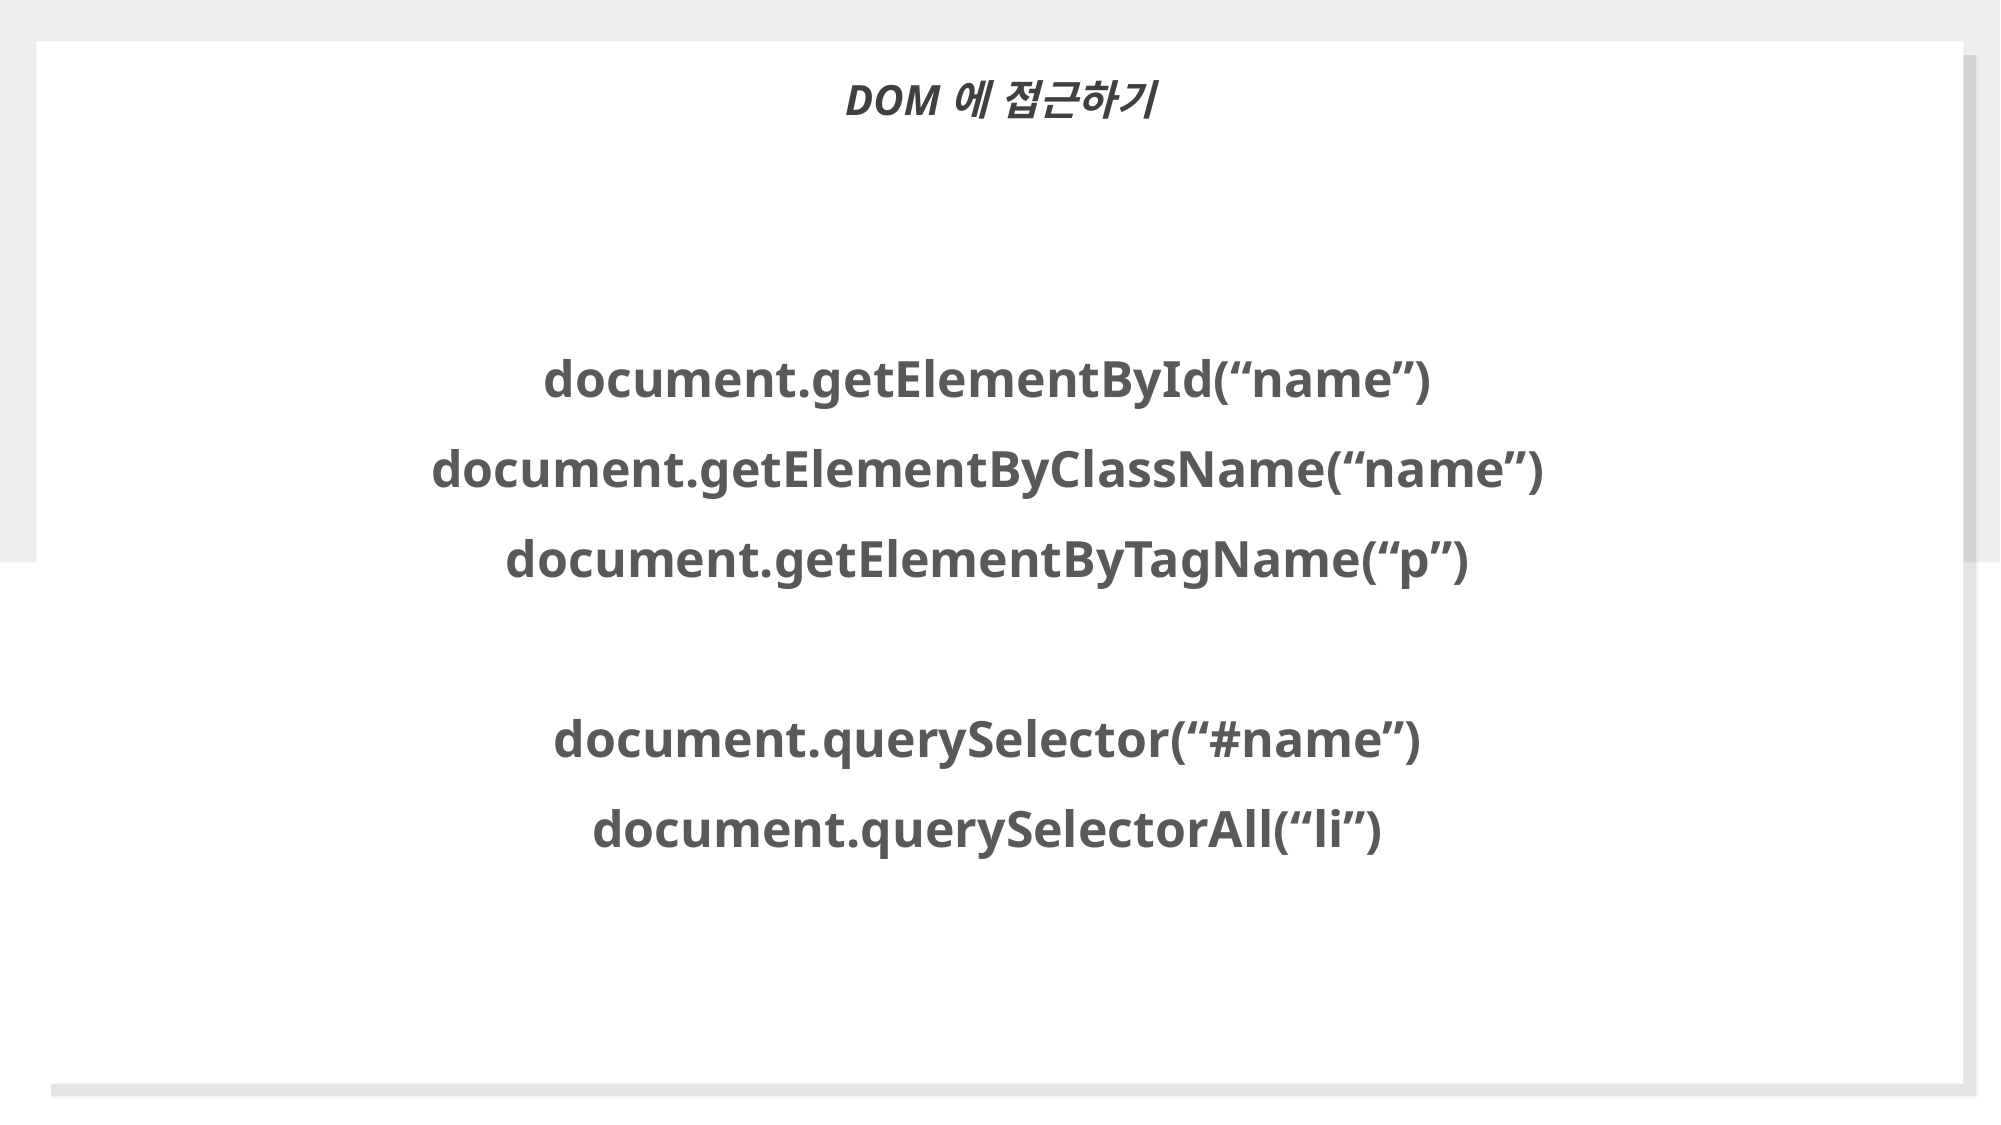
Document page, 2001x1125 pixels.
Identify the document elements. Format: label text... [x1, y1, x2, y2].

text_box document.getElementById(“name”) document.getElementByClassName(“name”) document.getElementByTagName(“p”) document.querySelector(“#name”) document.querySelectorAll(“li”) [66, 309, 1910, 955]
text_box DOM에 접근하기 [35, 40, 1964, 1085]
text_box [0, 0, 2000, 563]
